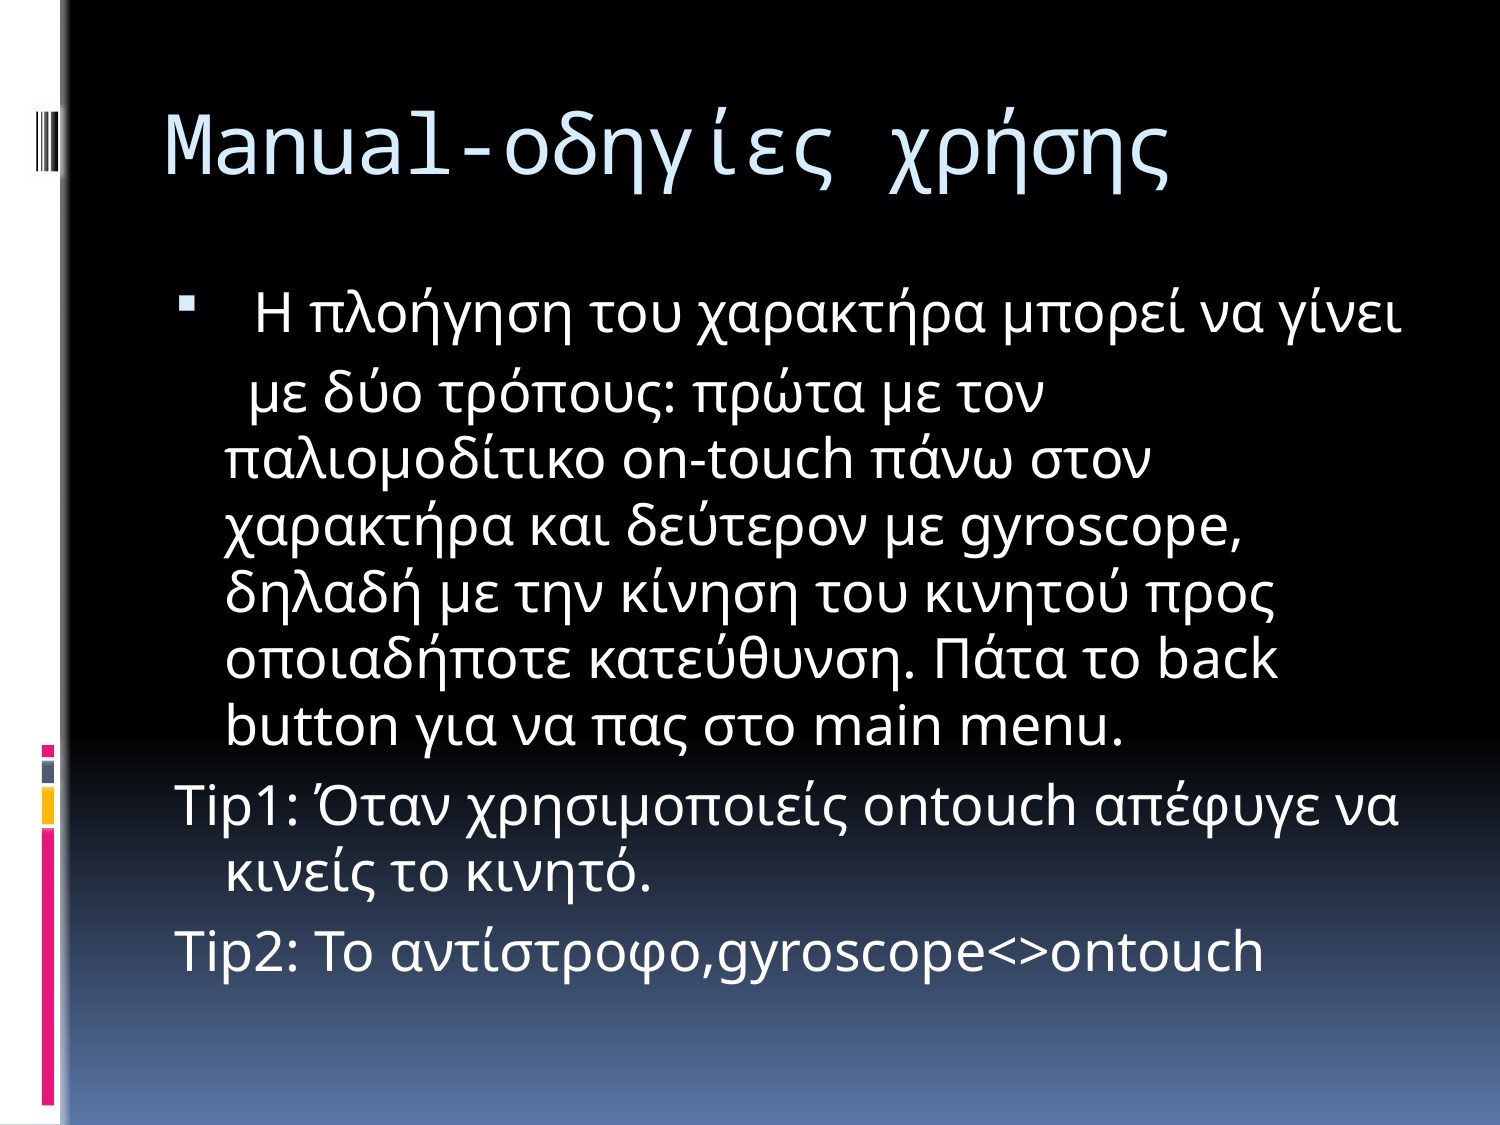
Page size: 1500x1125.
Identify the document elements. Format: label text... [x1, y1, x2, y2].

title Manual-οδηγίες χρήσης [150, 83, 1425, 234]
list Η πλοήγηση του χαρακτήρα μπορεί να γίνει με δύο τρόπους: πρώτα με τον παλιομοδίτικο on-touch πάνω στον χαρακτήρα και δεύτερον με gyroscope, δηλαδή με την κίνηση του κινητού προς οποιαδήποτε κατεύθυνση. Πάτα το back button για να πας στο main menu. Tip1: Όταν χρησιμοποιείς ontouch απέφυγε να κινείς το κινητό. Tip2: Το αντίστροφο,gyroscope<>ontouch [150, 269, 1425, 1043]
